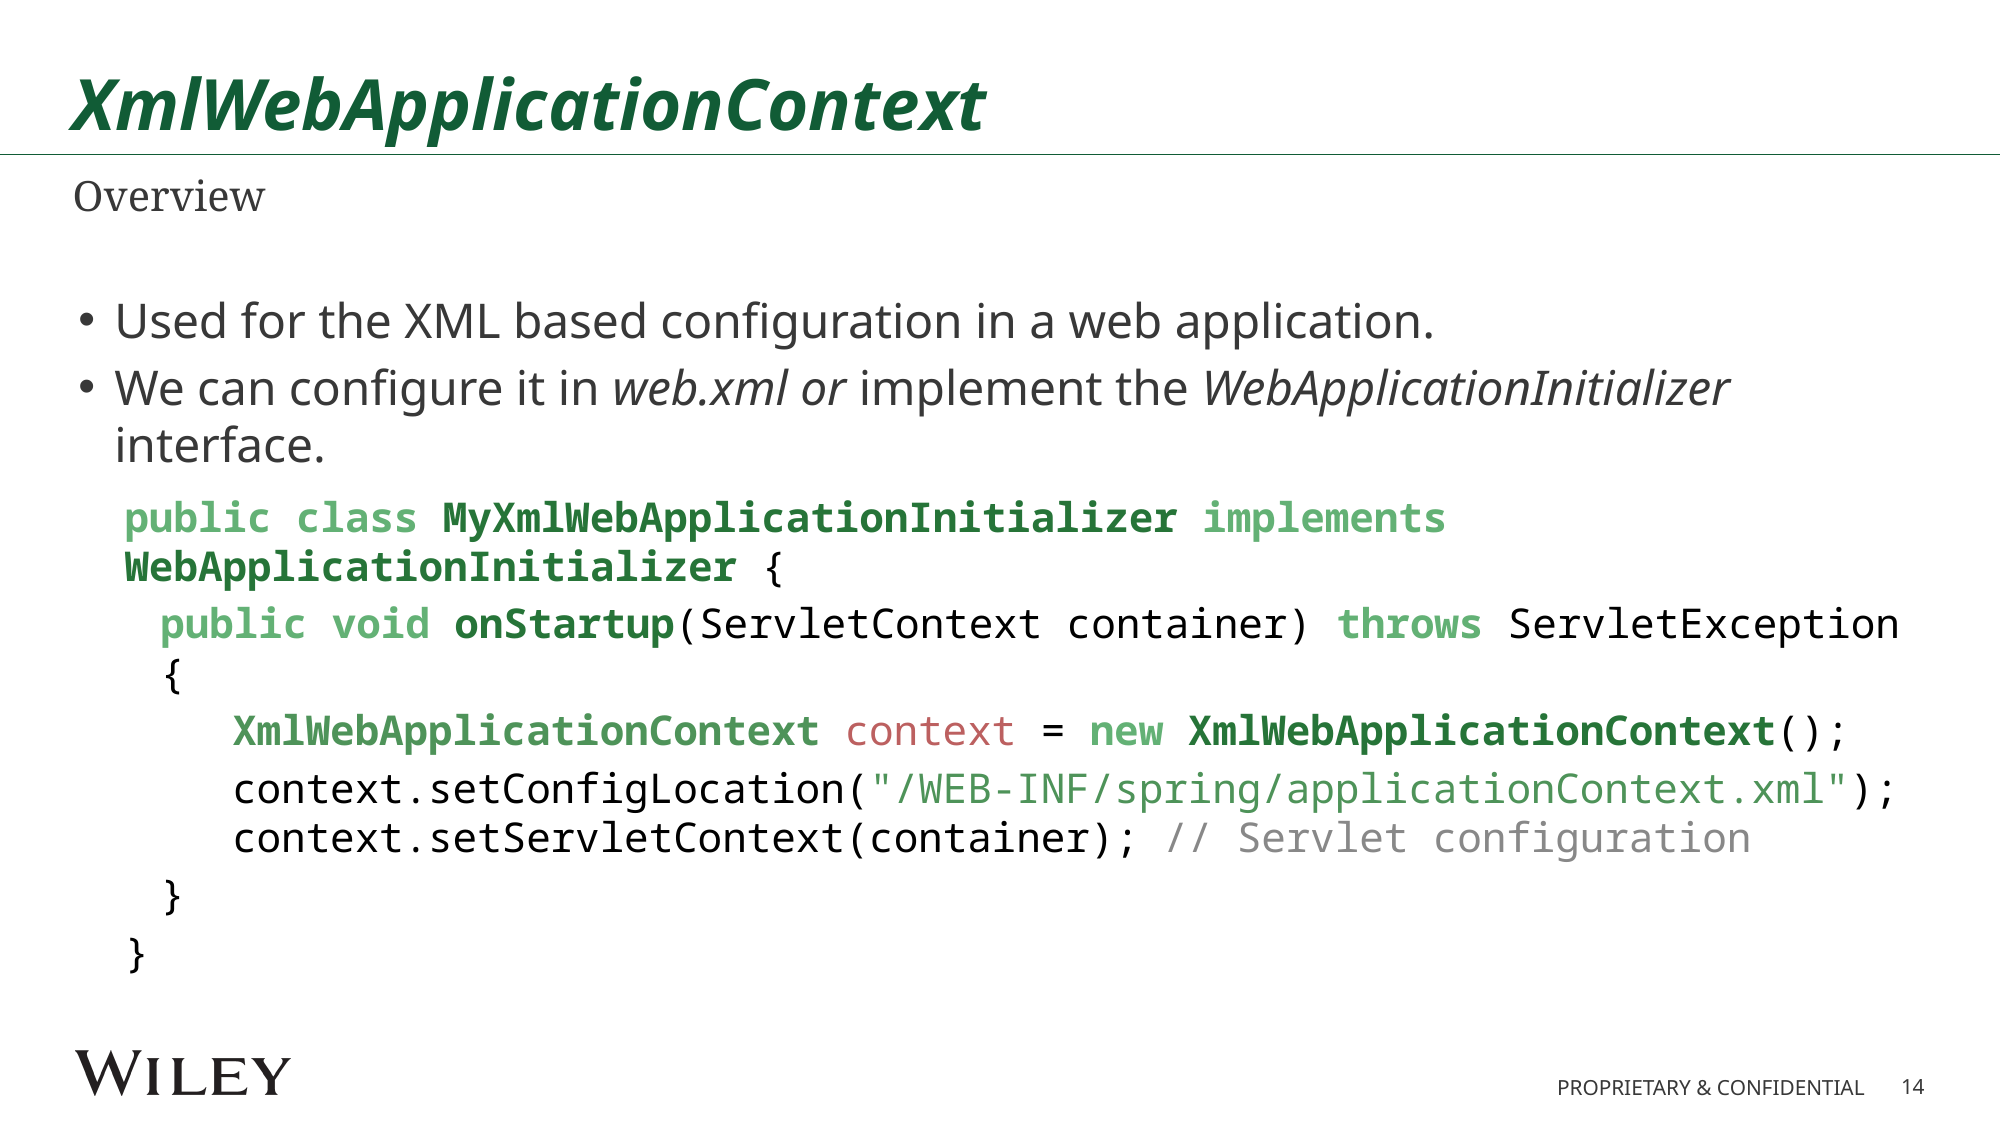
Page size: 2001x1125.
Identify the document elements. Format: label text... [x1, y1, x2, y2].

footer PROPRIETARY & CONFIDENTIAL [1213, 1066, 1864, 1121]
title XmlWebApplicationContext [72, 12, 1925, 154]
picture [75, 1050, 291, 1096]
list Used for the XML based configuration in a web application. We can configure it in web.xml or implement the WebApplicationInitializer interface. public class MyXmlWebApplicationInitializer implements WebApplicationInitializer { public void onStartup(ServletContext container) throws ServletException { XmlWebApplicationContext context = new XmlWebApplicationContext(); context.setConfigLocation("/WEB-INF/spring/applicationContext.xml"); context.setServletContext(container); // Servlet configuration } } [78, 283, 1928, 1037]
slide_number 14 [1864, 1066, 1925, 1121]
list Overview [72, 162, 1925, 283]
